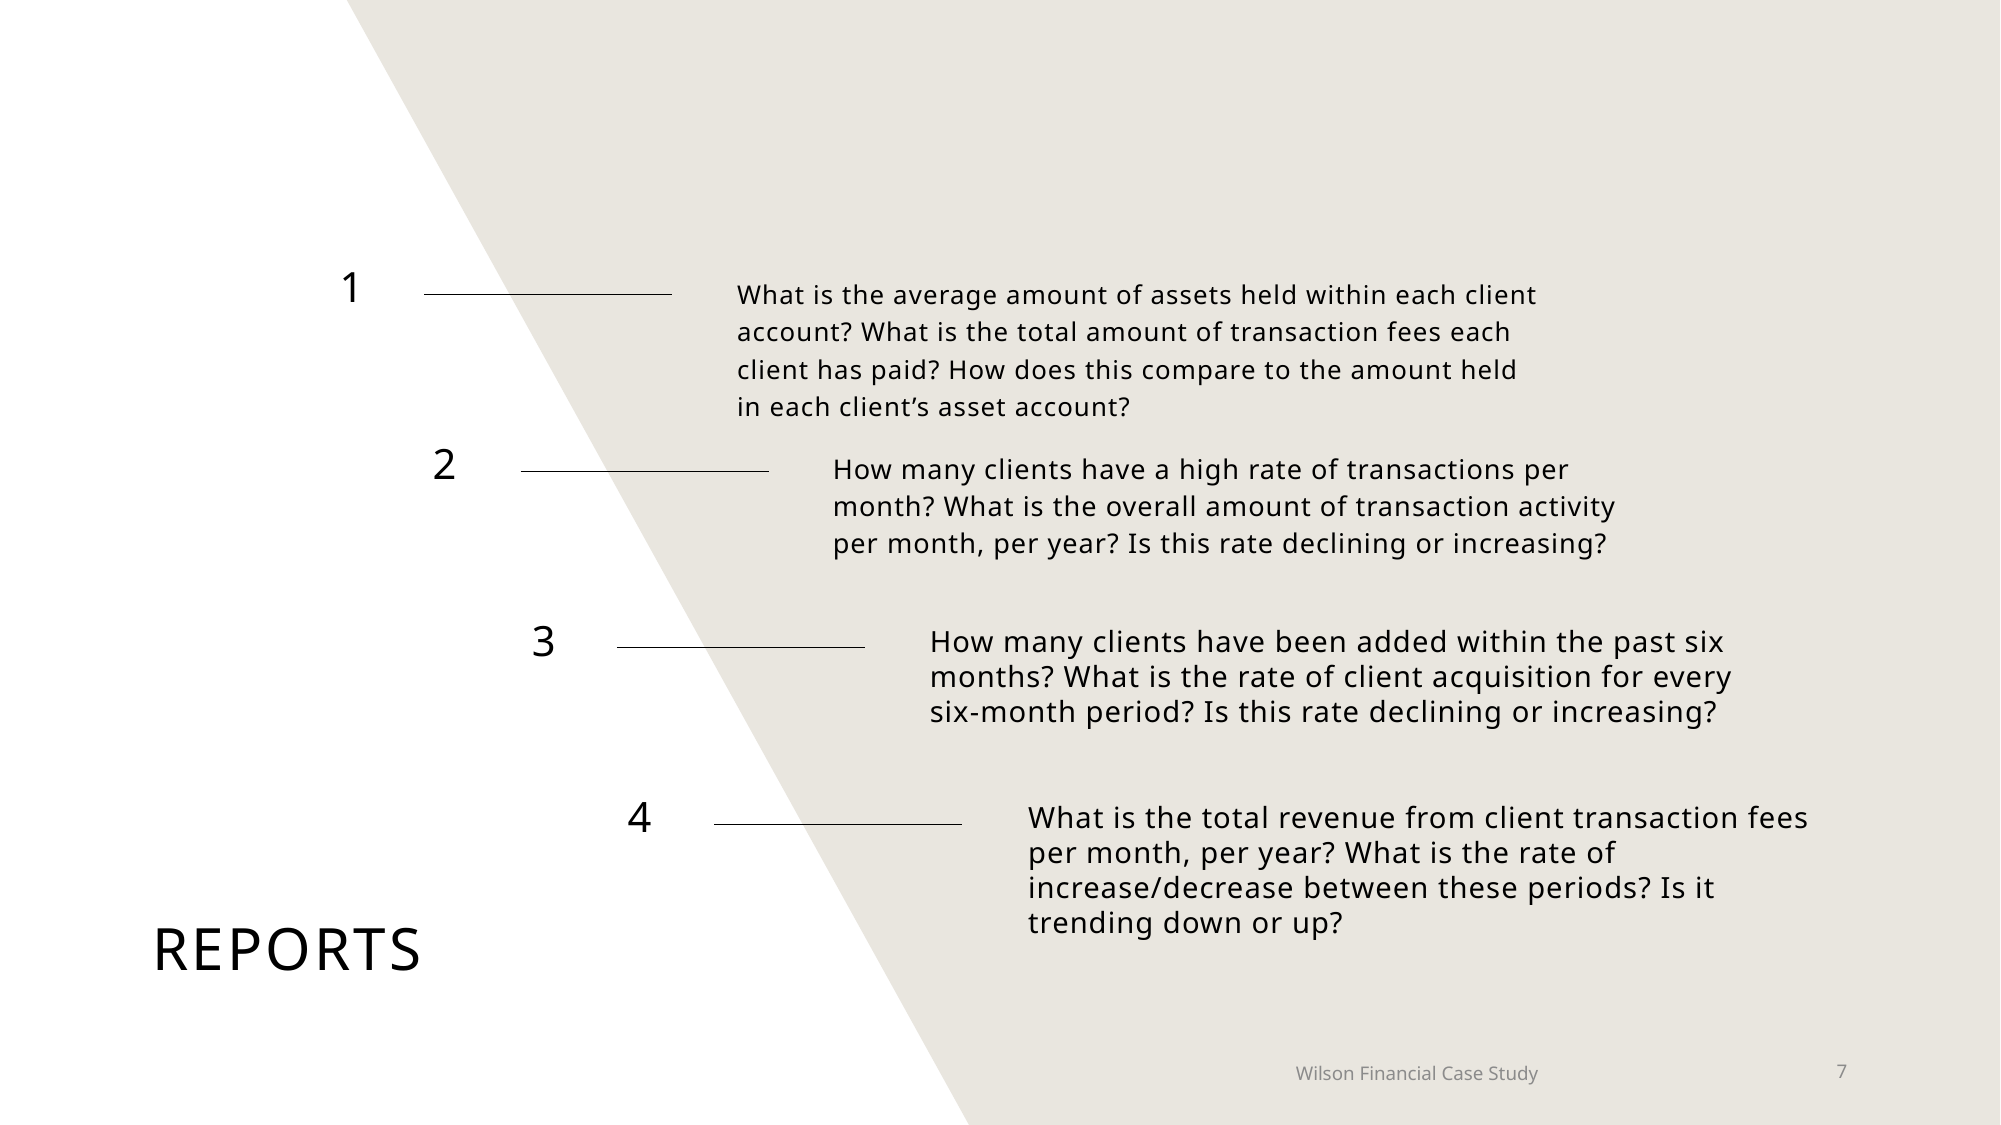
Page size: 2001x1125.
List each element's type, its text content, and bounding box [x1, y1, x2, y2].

list 4 [315, 777, 667, 862]
footer Wilson Financial Case Study [1107, 1042, 1727, 1103]
list 3 [219, 600, 571, 685]
list What is the total revenue from client transaction fees per month, per year? What is the rate of increase/decrease between these periods? Is it trending down or up? [1013, 791, 1851, 958]
title reports [137, 903, 808, 1000]
list 1 [27, 247, 379, 332]
list What is the average amount of assets held within each client account? What is the total amount of transaction fees each client has paid? How does this compare to the amount held in each client’s asset account? [722, 264, 1559, 431]
list How many clients have a high rate of transactions per month? What is the overall amount of transaction activity per month, per year? Is this rate declining or increasing? [817, 440, 1655, 606]
list 2 [120, 423, 472, 509]
list How many clients have been added within the past six months? What is the rate of client acquisition for every six-month period? Is this rate declining or increasing? [914, 616, 1752, 782]
slide_number 7 [1773, 1042, 1863, 1103]
